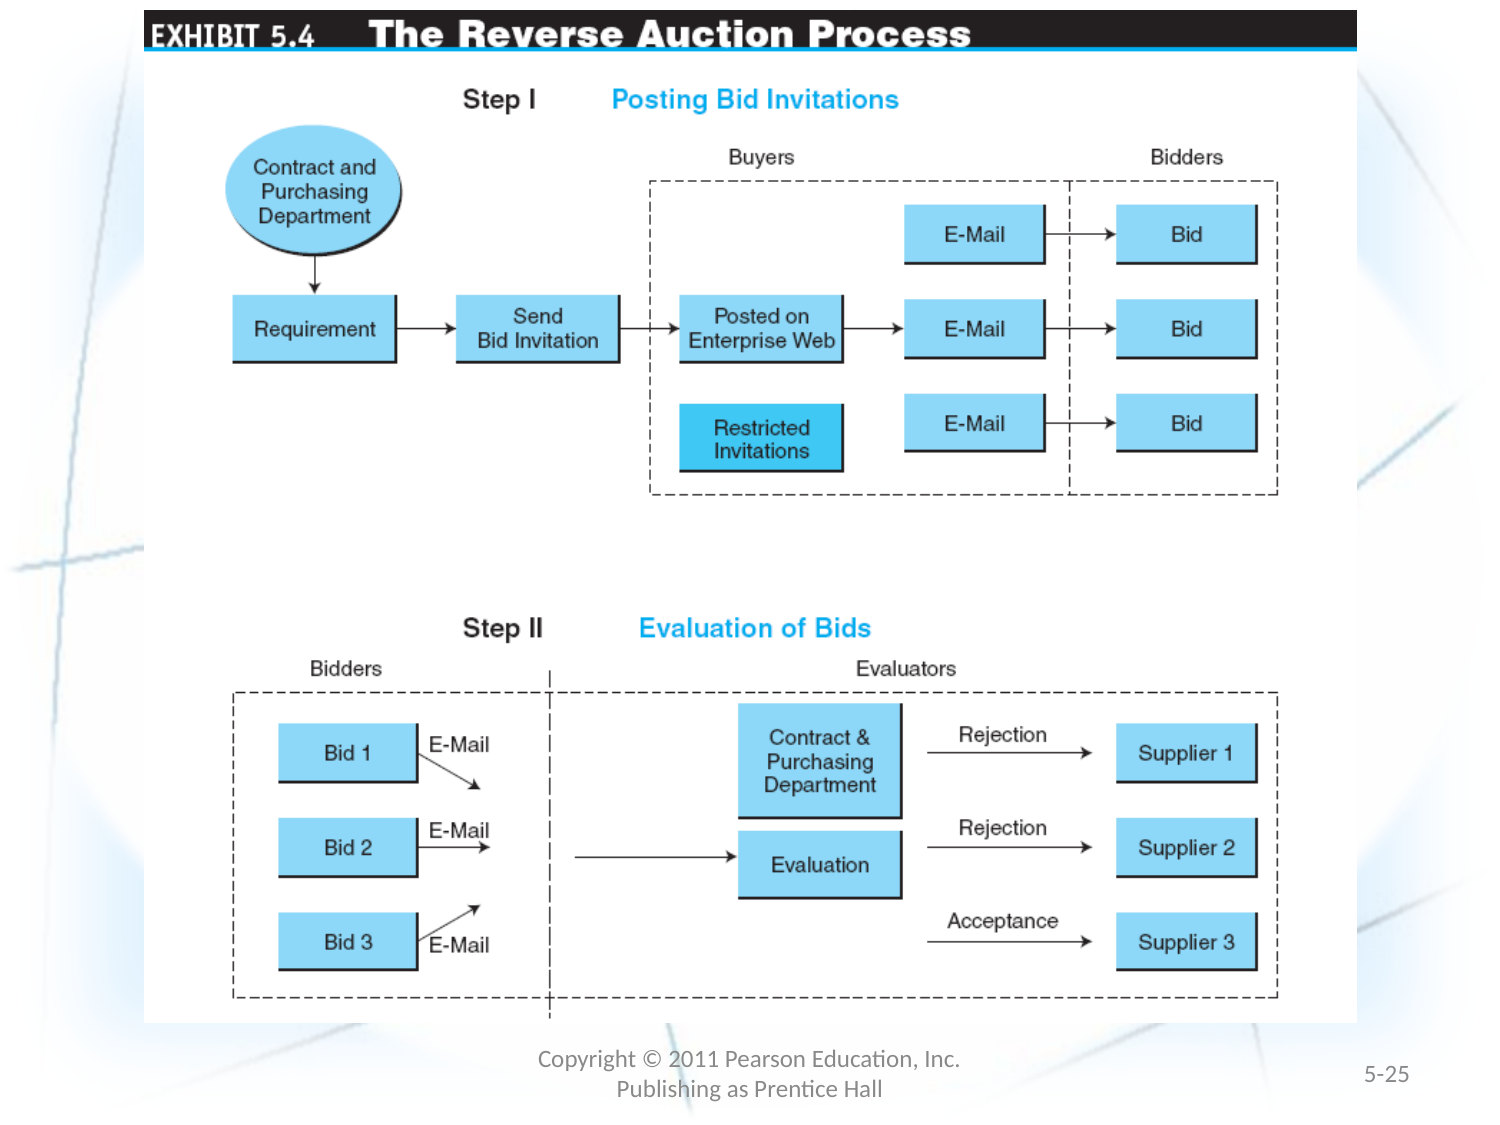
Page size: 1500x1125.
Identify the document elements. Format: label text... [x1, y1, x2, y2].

picture [0, 0, 1500, 1125]
slide_number 5-24 [1074, 1042, 1425, 1103]
footer Copyright © 2011 Pearson Education, Inc. Publishing as Prentice Hall [512, 1042, 988, 1103]
